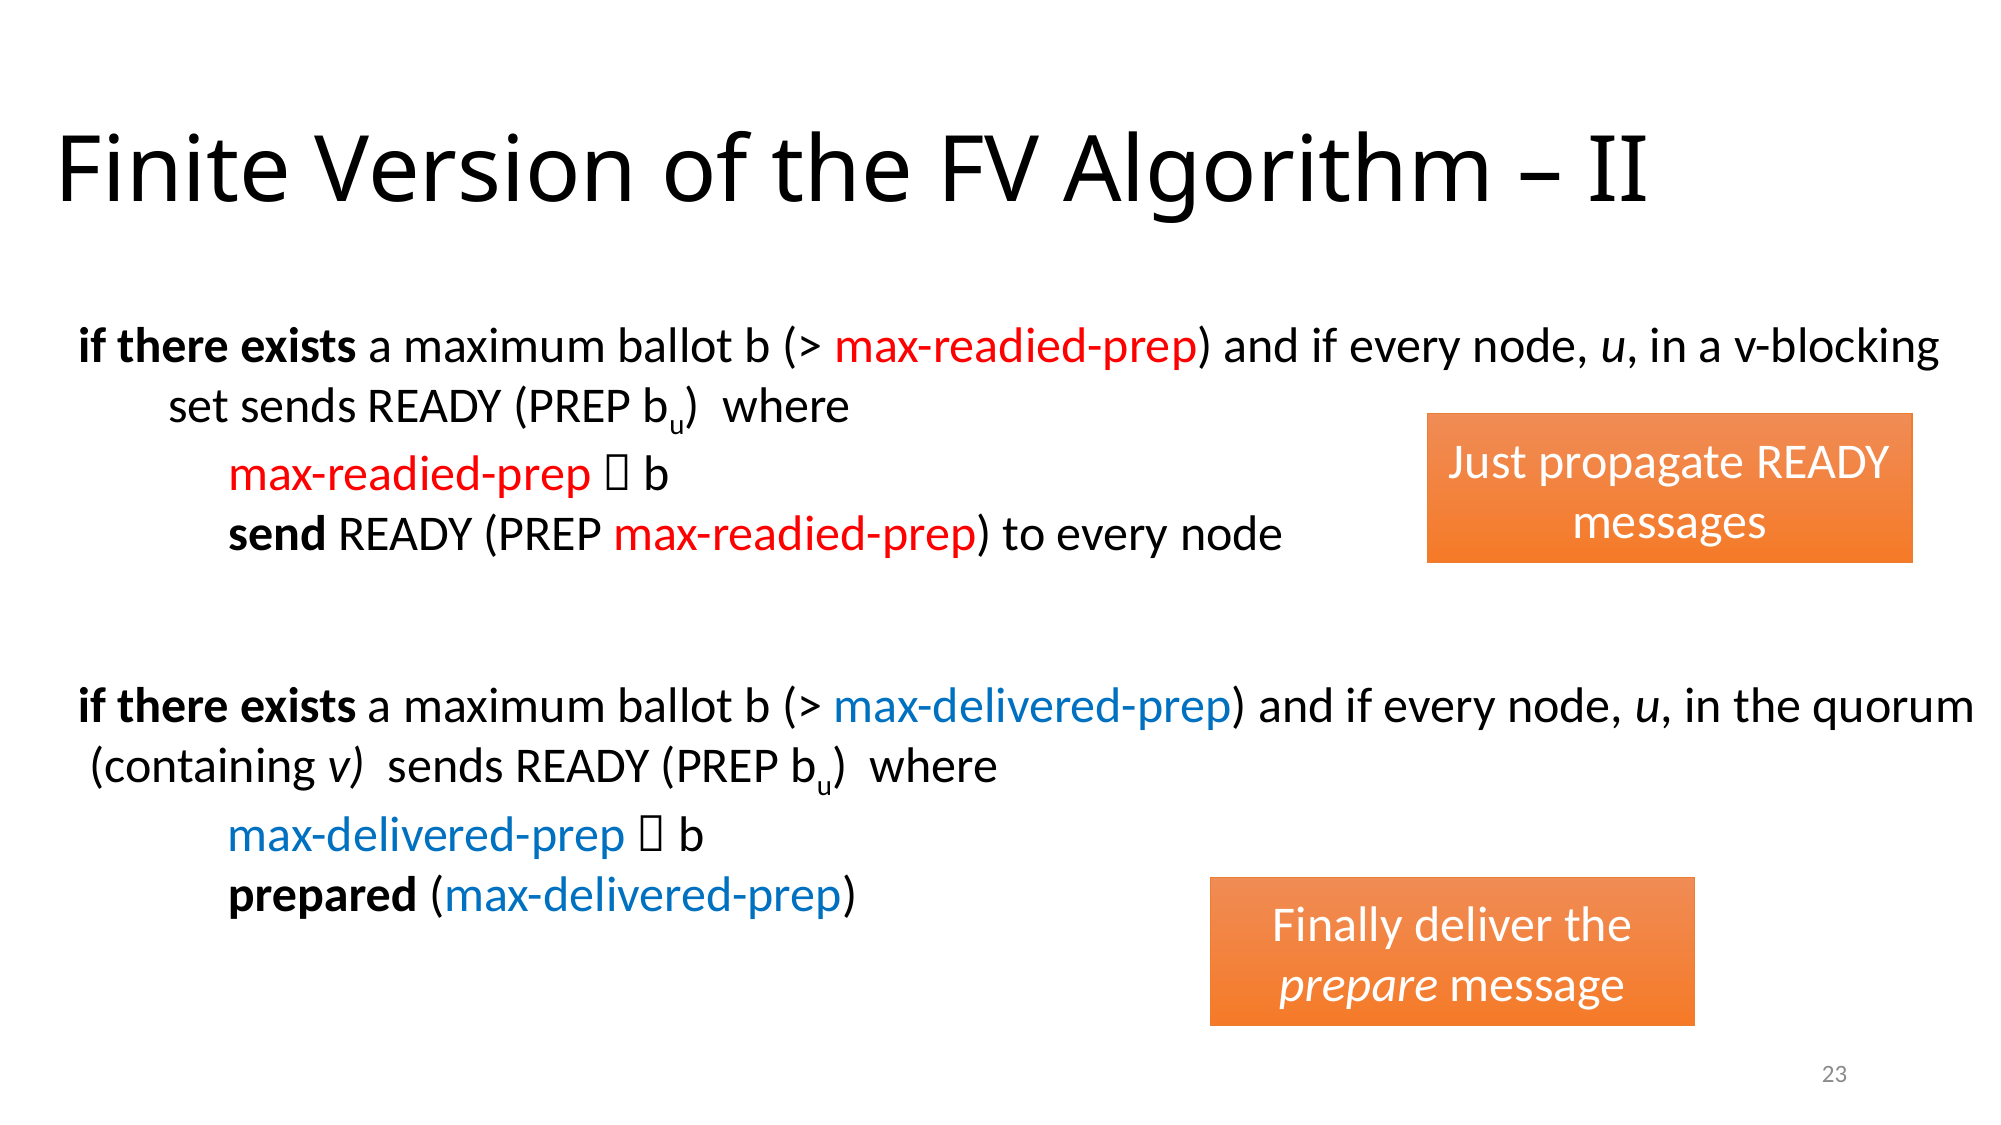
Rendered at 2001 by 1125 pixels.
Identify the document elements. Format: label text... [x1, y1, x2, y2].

slide_number 23 [1412, 1042, 1863, 1103]
title Finite Version of the FV Algorithm – II [39, 63, 1765, 281]
text_box Just propagate READY messages [1427, 413, 1913, 563]
text_box Finally deliver the prepare message [1210, 877, 1695, 1026]
